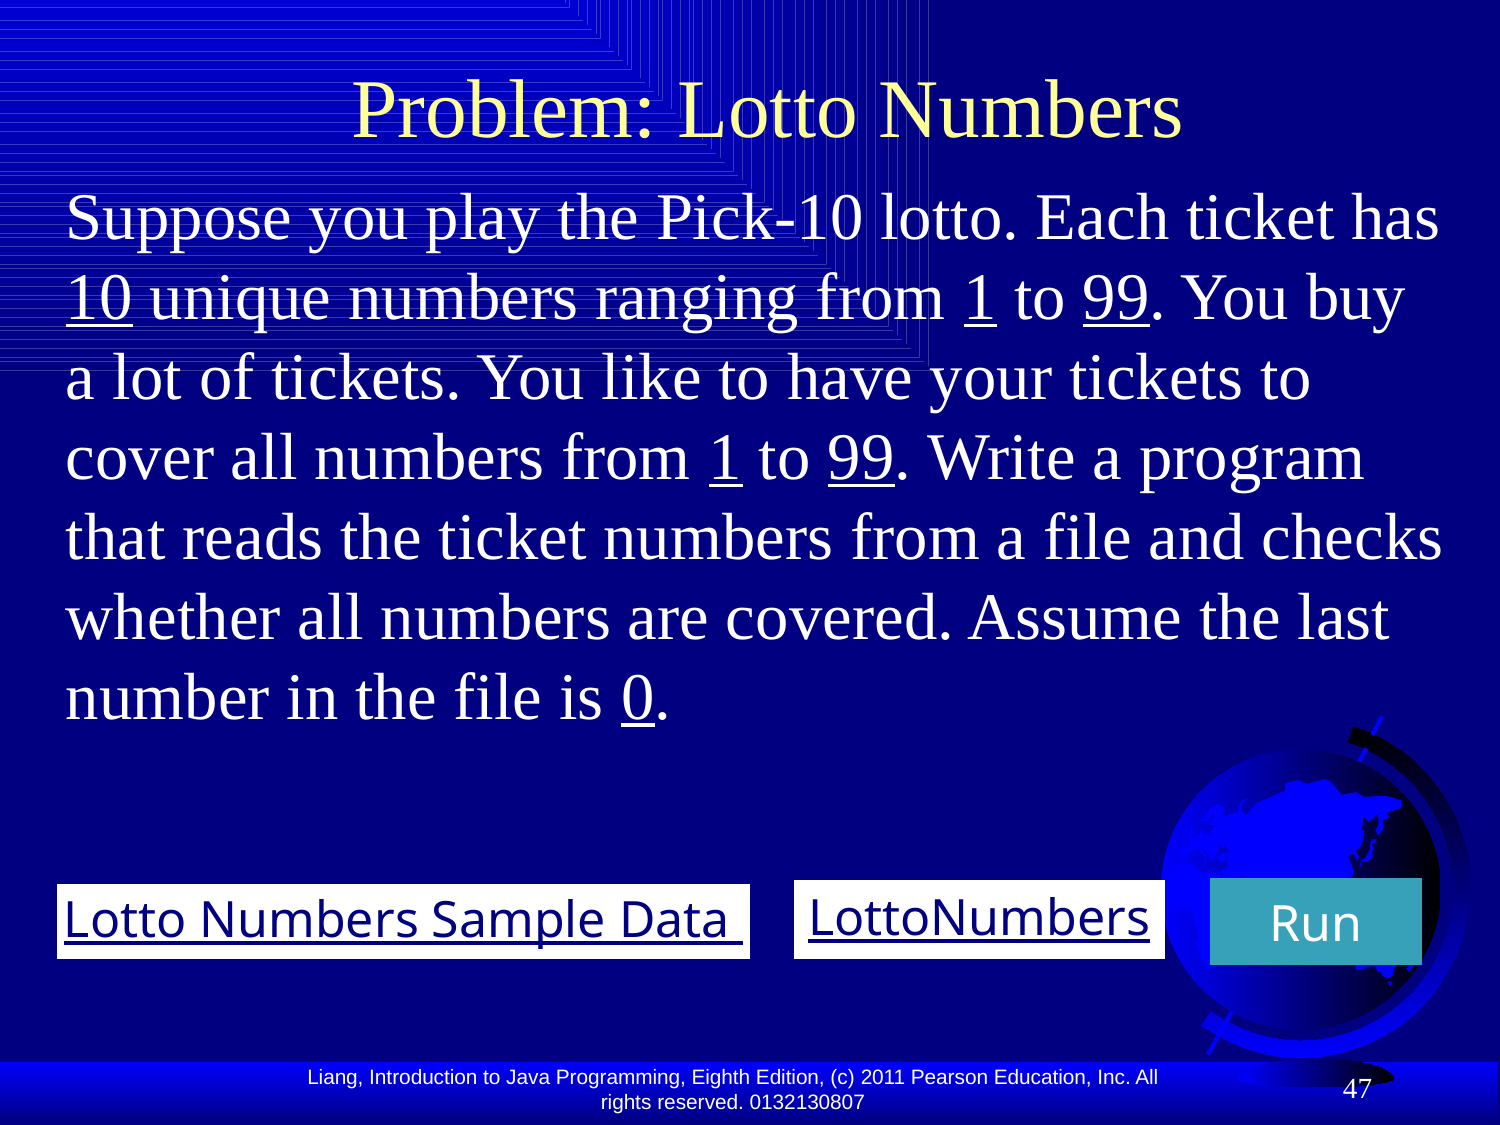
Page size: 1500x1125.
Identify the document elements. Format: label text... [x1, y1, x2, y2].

title Problem: Lotto Numbers [99, 62, 1437, 147]
slide_number 47 [1074, 1049, 1388, 1125]
text_box LottoNumbers [793, 880, 1165, 960]
text_box Run [1209, 877, 1423, 966]
text_box Lotto Numbers Sample Data [56, 883, 750, 960]
list Suppose you play the Pick-10 lotto. Each ticket has 10 unique numbers ranging from 1 to 99. You buy a lot of tickets. You like to have your tickets to cover all numbers from 1 to 99. Write a program that reads the ticket numbers from a file and checks whether all numbers are covered. Assume the last number in the file is 0. [50, 165, 1462, 788]
